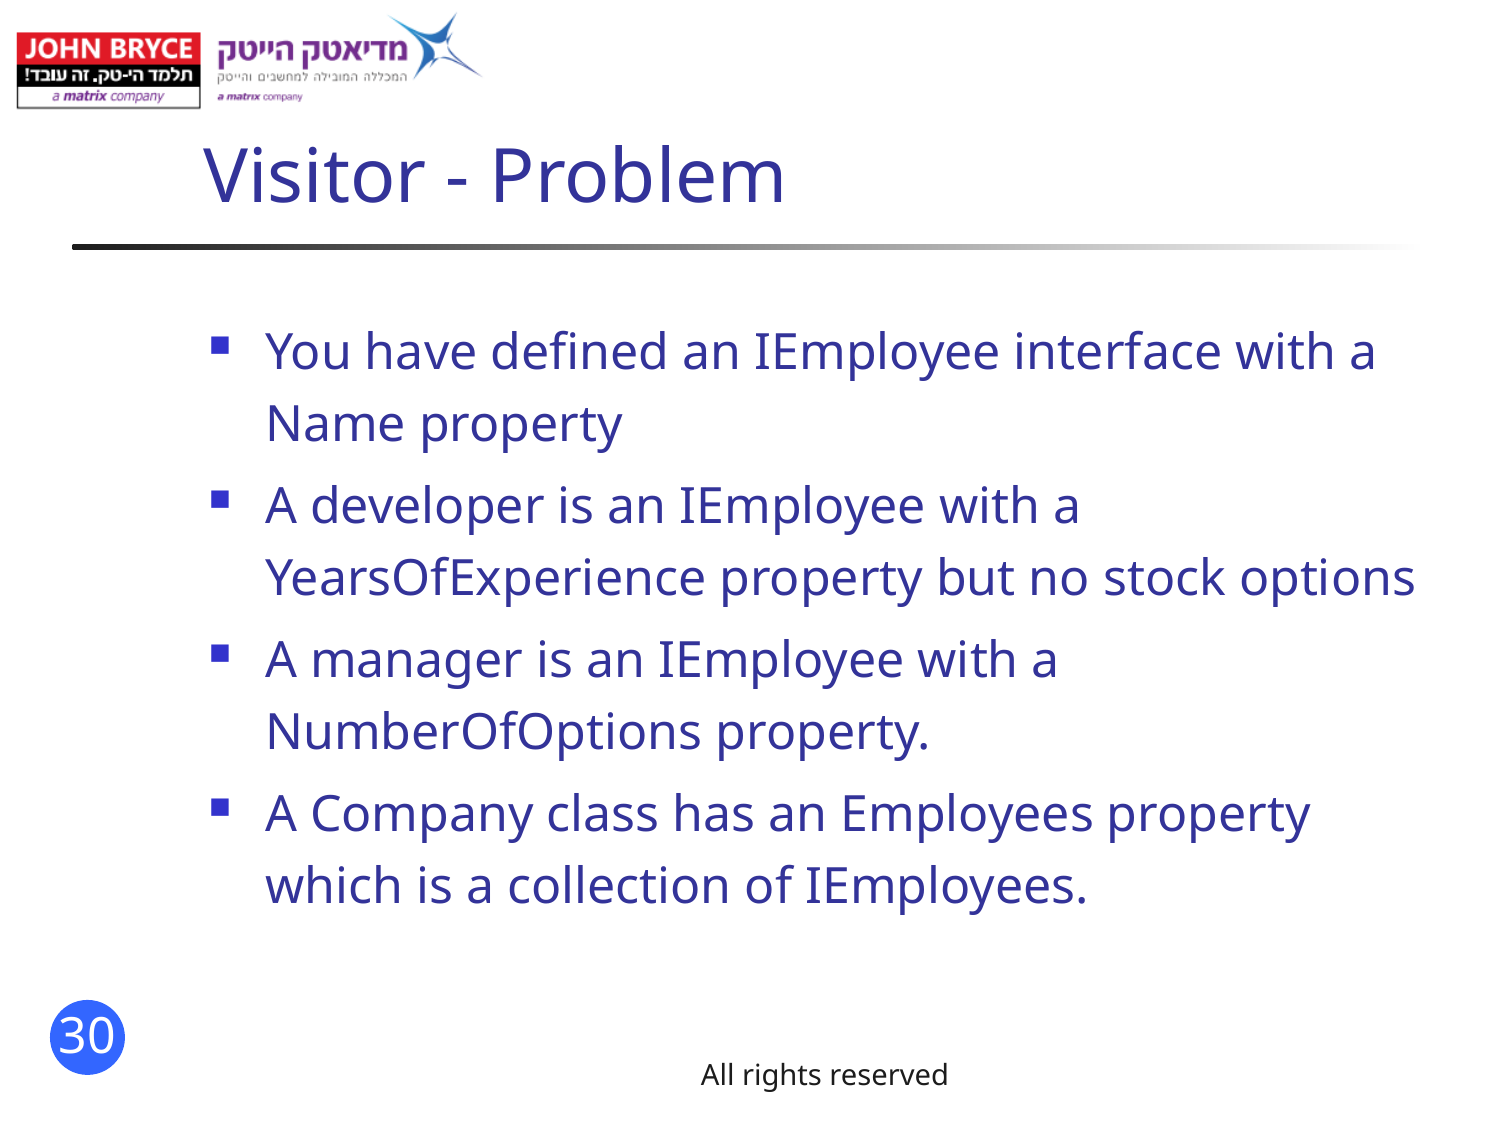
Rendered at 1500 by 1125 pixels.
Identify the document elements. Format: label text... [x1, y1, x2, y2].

list You have defined an IEmployee interface with a Name property A developer is an IEmployee with a YearsOfExperience property but no stock options A manager is an IEmployee with a NumberOfOptions property. A Company class has an Employees property which is a collection of IEmployees. [193, 299, 1463, 1007]
footer All rights reserved [449, 1023, 1201, 1100]
title Visitor - Problem [188, 34, 1426, 226]
picture [12, 9, 488, 113]
